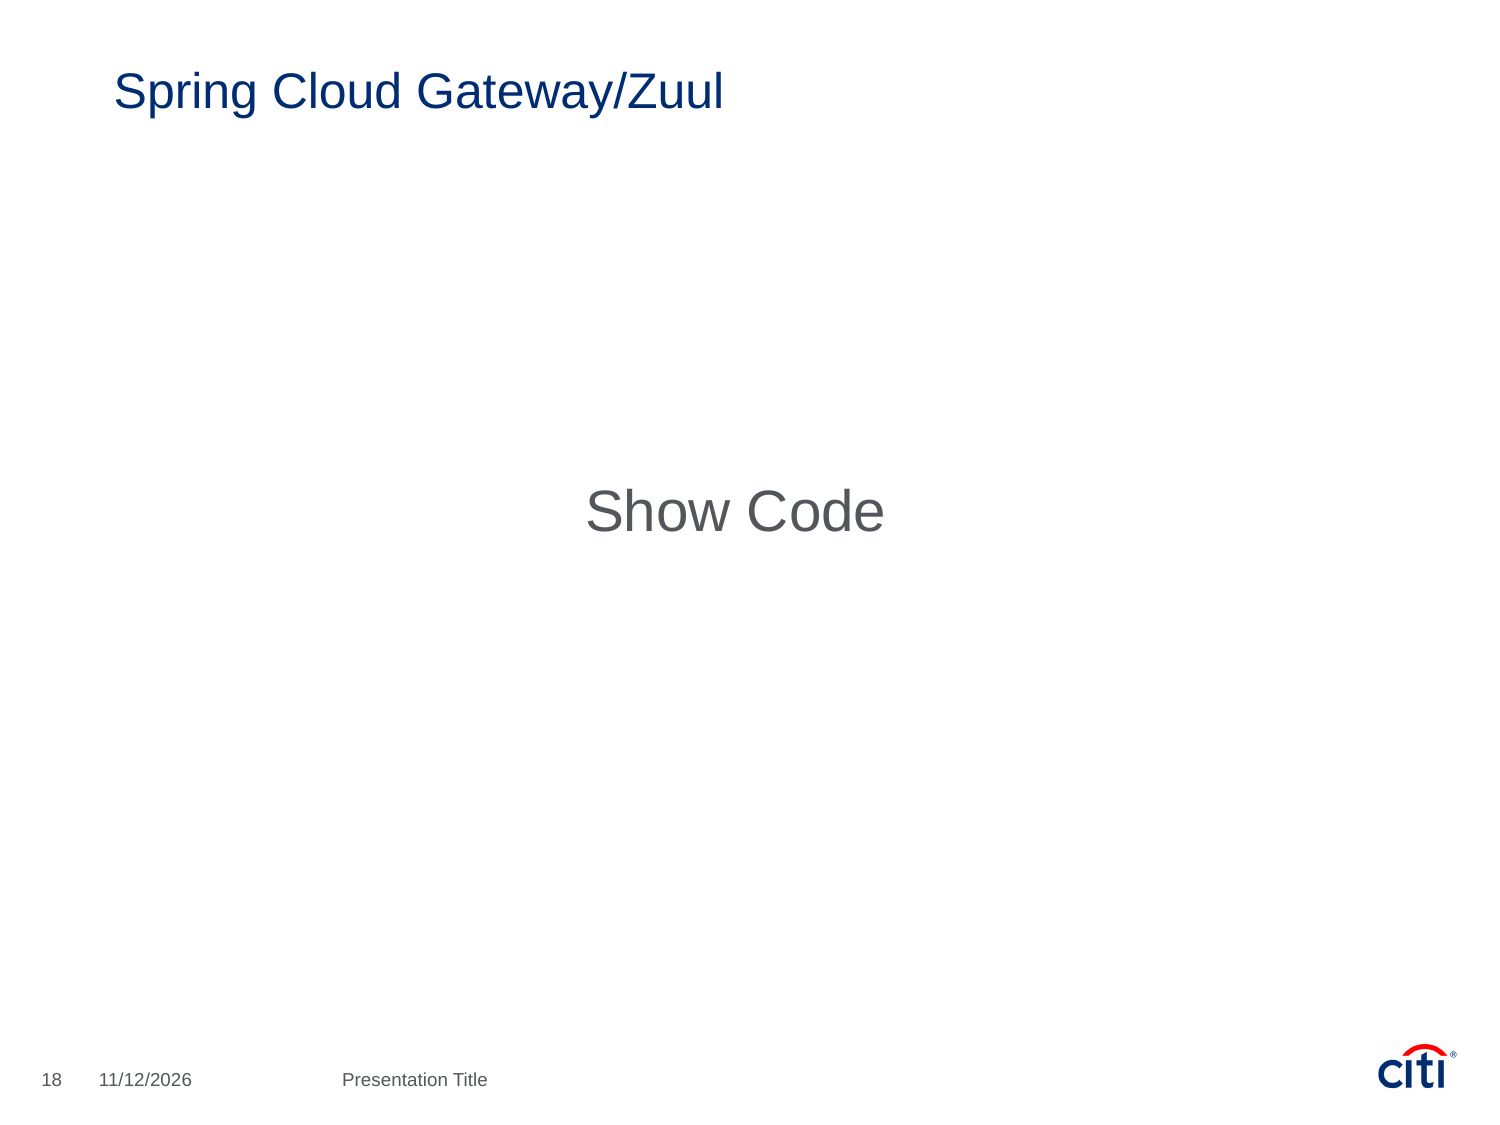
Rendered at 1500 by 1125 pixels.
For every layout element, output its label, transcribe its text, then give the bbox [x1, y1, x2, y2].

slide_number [98, 1056, 274, 1102]
footer Presentation Title [342, 1056, 1010, 1102]
slide_number 18 [41, 1056, 98, 1102]
picture [1373, 1041, 1459, 1092]
text_box Show Code [570, 465, 902, 551]
text_box Spring Cloud Gateway/Zuul [98, 51, 1460, 133]
